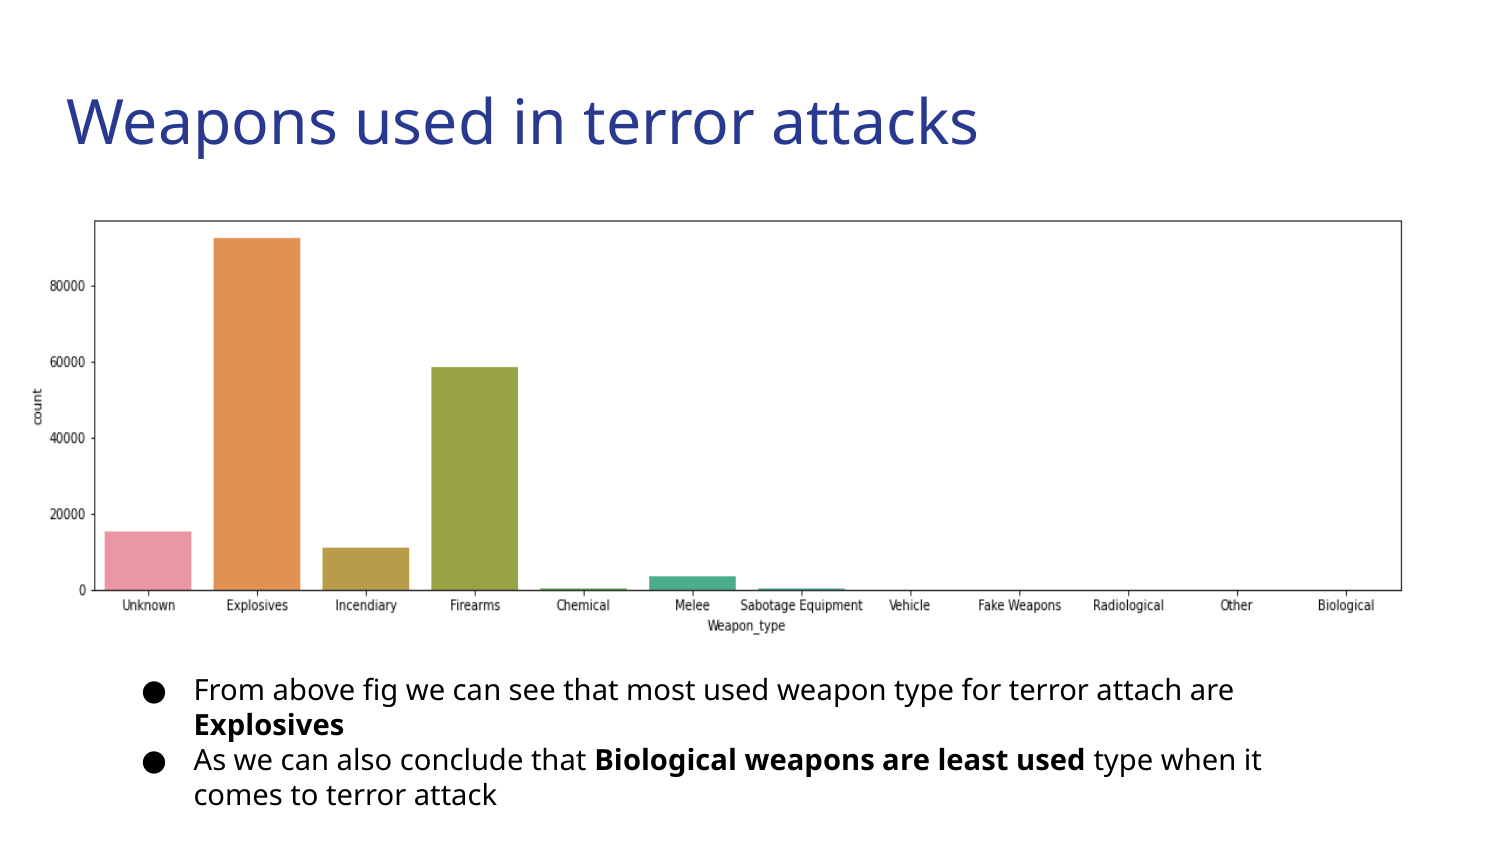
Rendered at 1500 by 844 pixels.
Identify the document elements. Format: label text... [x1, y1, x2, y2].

title Weapons used in terror attacks [51, 67, 1449, 167]
picture [24, 211, 1408, 643]
text_box From above fig we can see that most used weapon type for terror attach are Explosives As we can also conclude that Biological weapons are least used type when it comes to terror attack [103, 656, 1330, 844]
